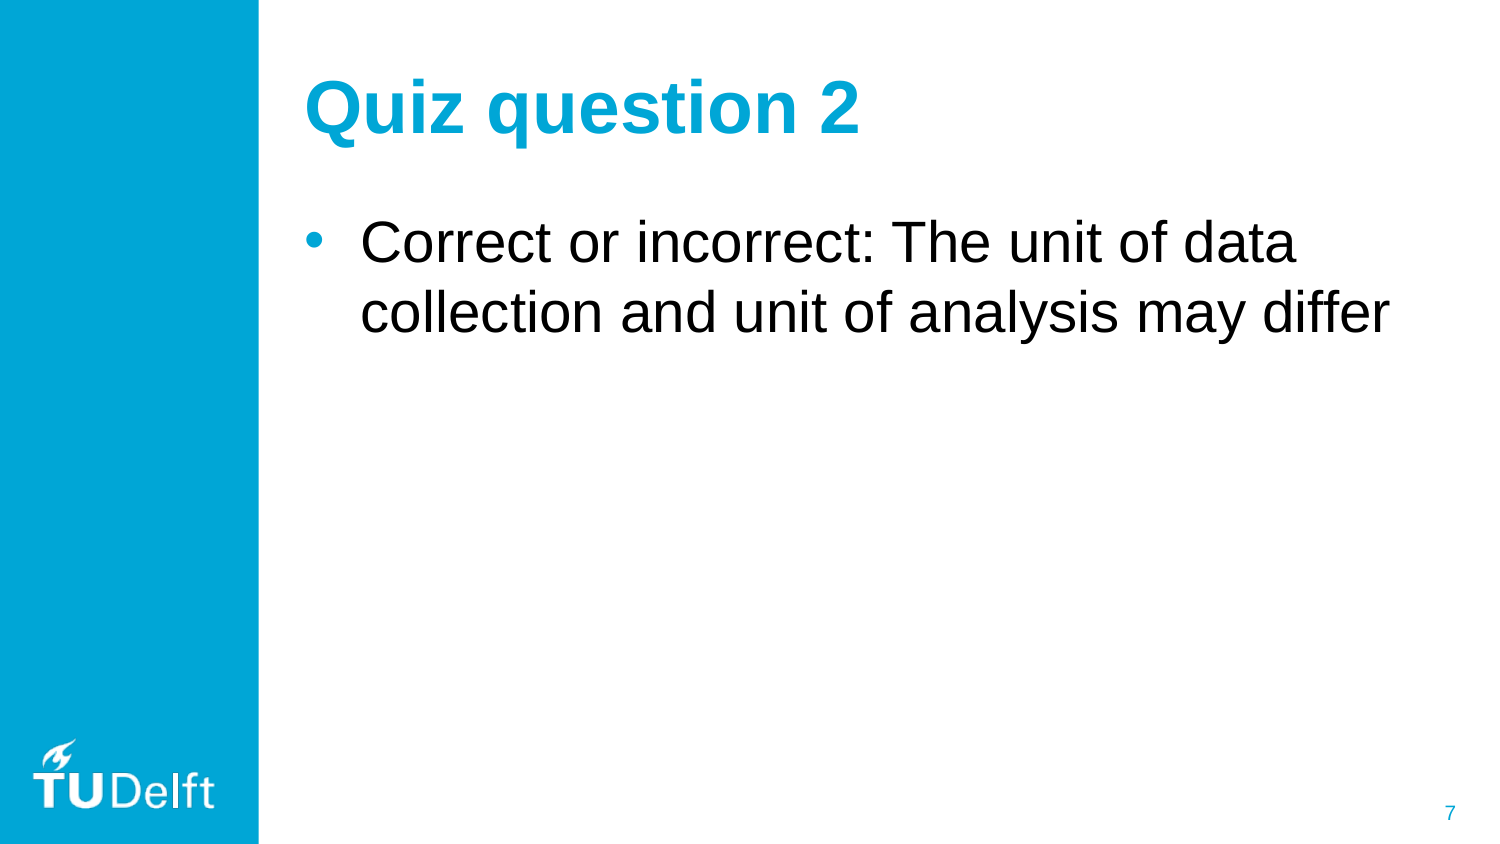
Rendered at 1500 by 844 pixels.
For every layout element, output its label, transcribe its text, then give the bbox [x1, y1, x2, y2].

list Correct or incorrect: The unit of data collection and unit of analysis may differ [289, 196, 1455, 769]
title Quiz question 2 [289, 33, 1455, 175]
